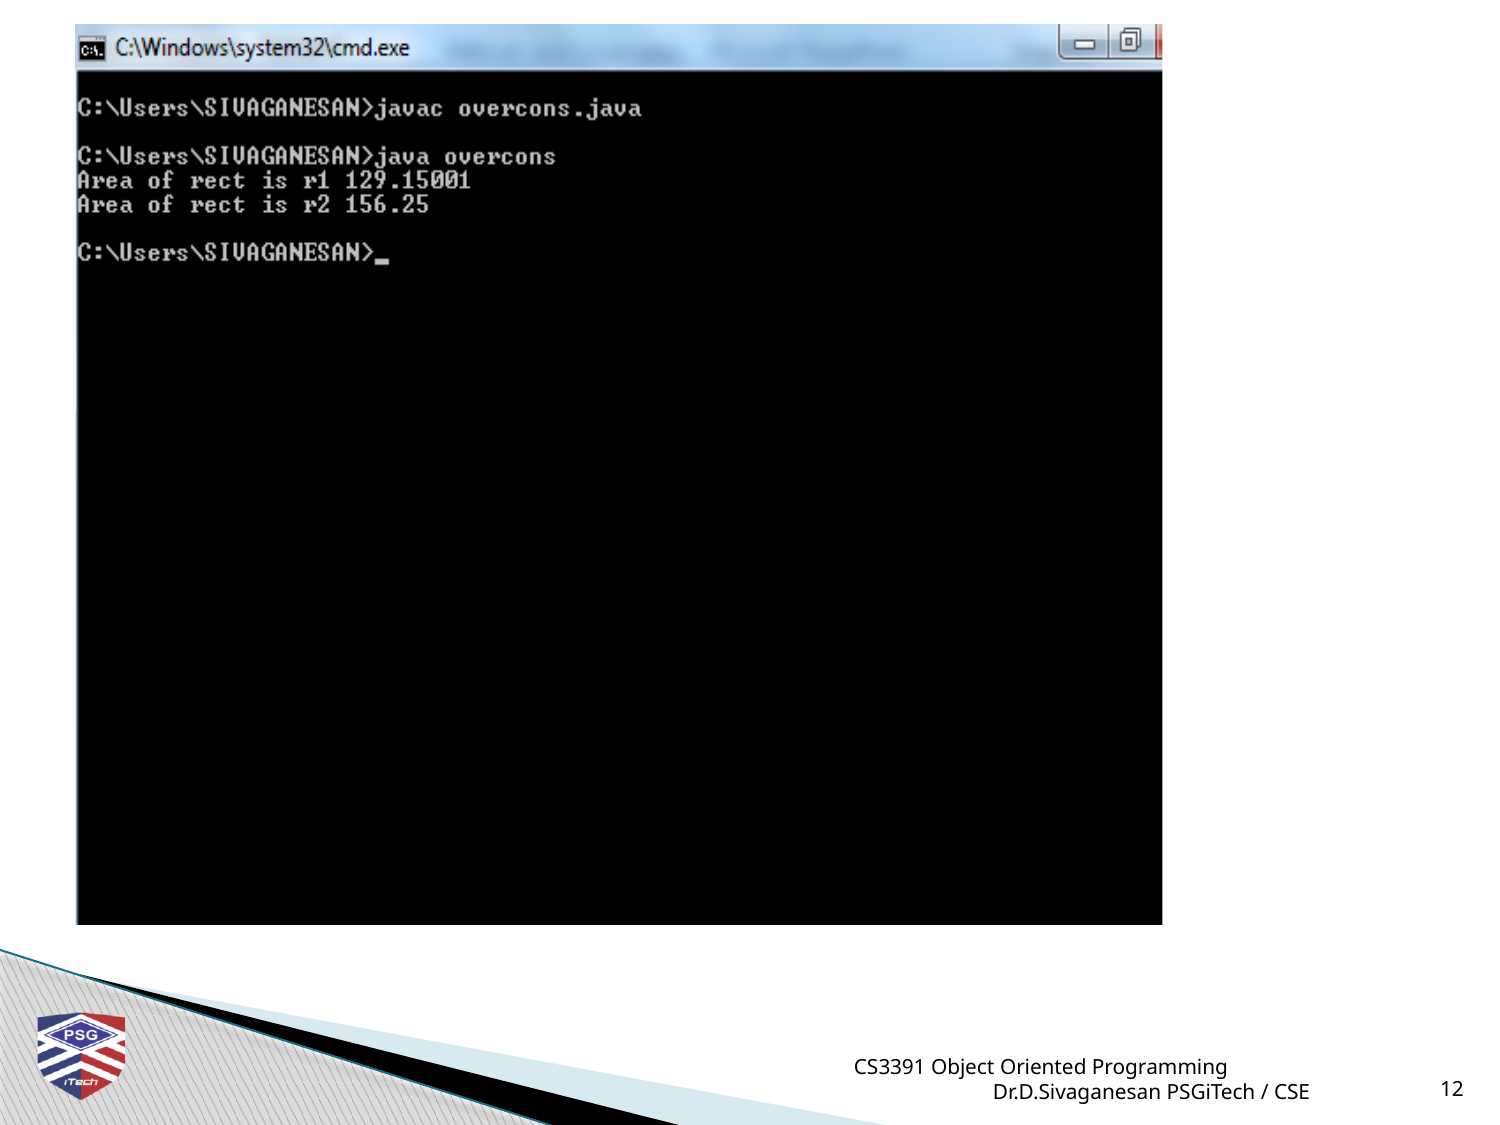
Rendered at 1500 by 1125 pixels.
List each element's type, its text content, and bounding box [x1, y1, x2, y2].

slide_number 12 [1418, 1051, 1479, 1112]
picture [74, 24, 1163, 926]
footer CS3391 Object Oriented Programming Dr.D.Sivaganesan PSGiTech / CSE [718, 1062, 1325, 1112]
picture [37, 1012, 125, 1100]
